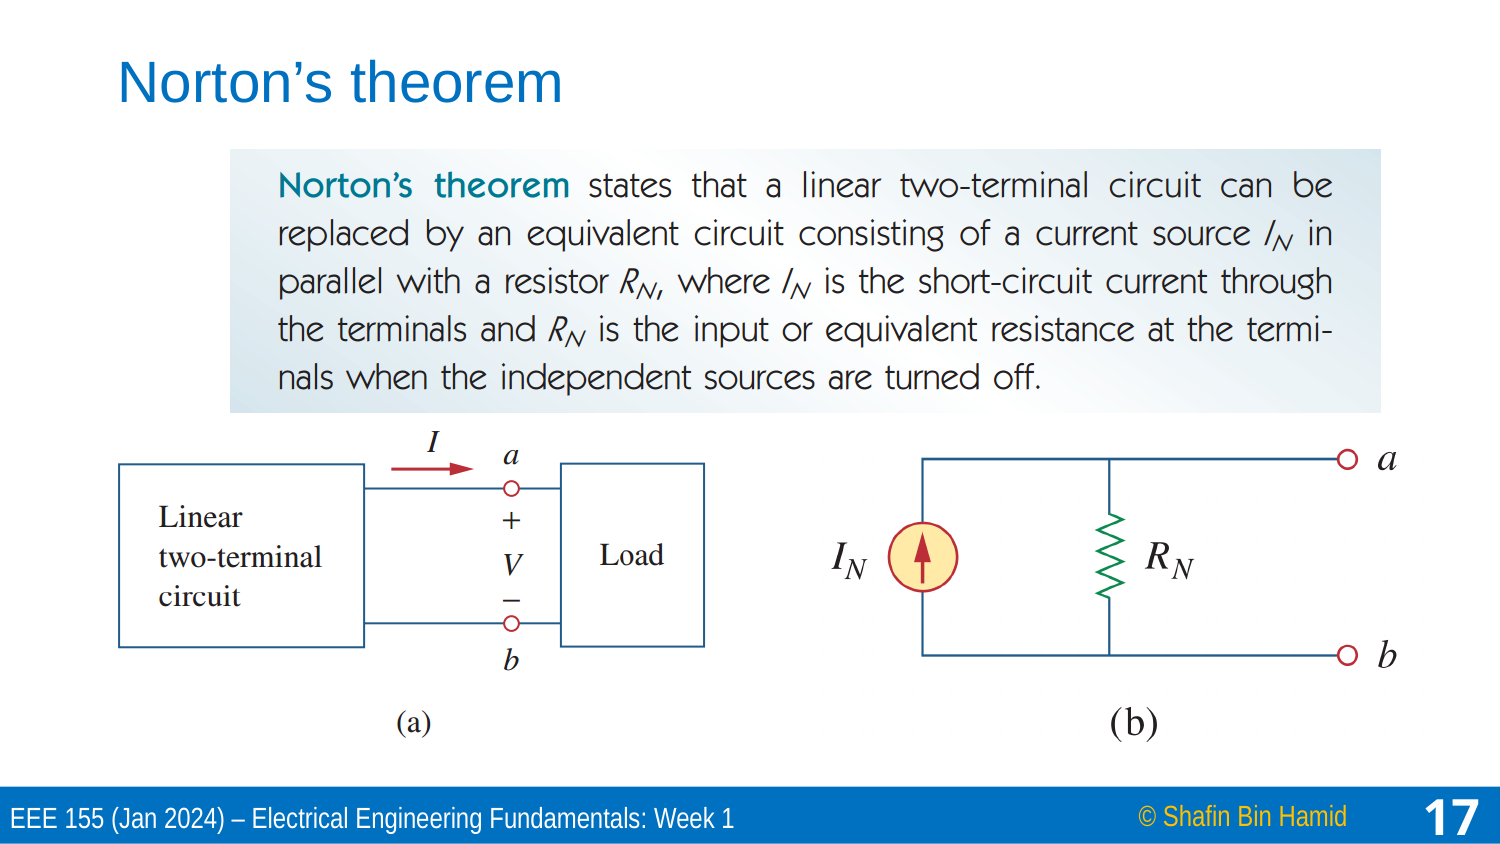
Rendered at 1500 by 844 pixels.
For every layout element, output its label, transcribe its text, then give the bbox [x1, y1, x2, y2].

picture [813, 434, 1443, 747]
title Norton’s theorem [103, 45, 1397, 138]
picture [75, 137, 1390, 756]
slide_number 17 [1389, 778, 1495, 826]
